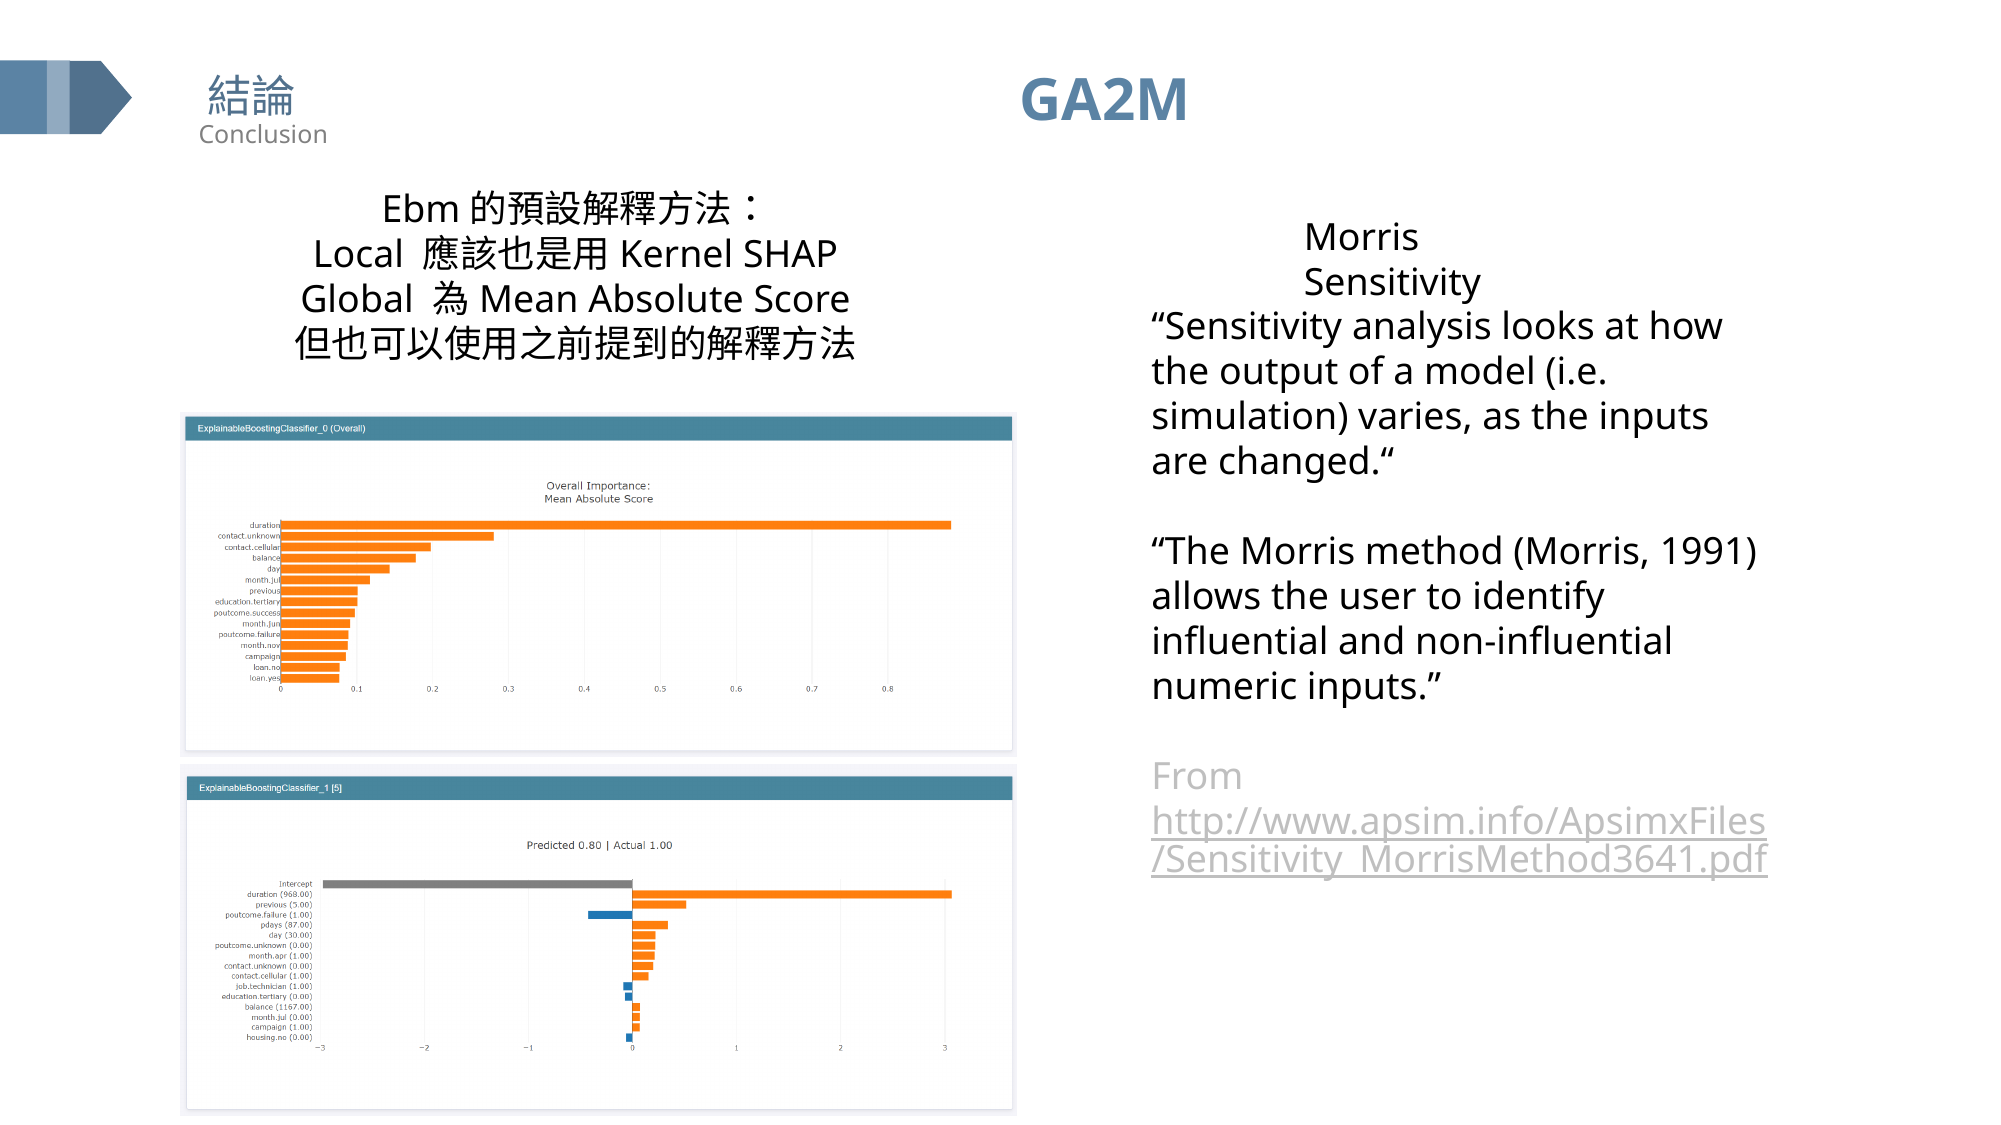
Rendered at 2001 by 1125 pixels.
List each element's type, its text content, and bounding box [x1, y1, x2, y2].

text_box Morris Sensitivity [1289, 205, 1596, 294]
text_box “Sensitivity analysis looks at how the output of a model (i.e. simulation) varies, as the inputs are changed.“ “The Morris method (Morris, 1991) allows the user to identify influential and non-influential numeric inputs.” From http://www.apsim.info/ApsimxFiles/Sensitivity_MorrisMethod3641.pdf [1136, 294, 1786, 856]
picture [180, 412, 1017, 757]
picture [180, 764, 1017, 1116]
text_box GA2M [804, 54, 1407, 140]
text_box Ebm的預設解釋方法： Local 應該也是用Kernel SHAP Global 為Mean Absolute Score 但也可以使用之前提到的解釋方法 [251, 178, 900, 373]
